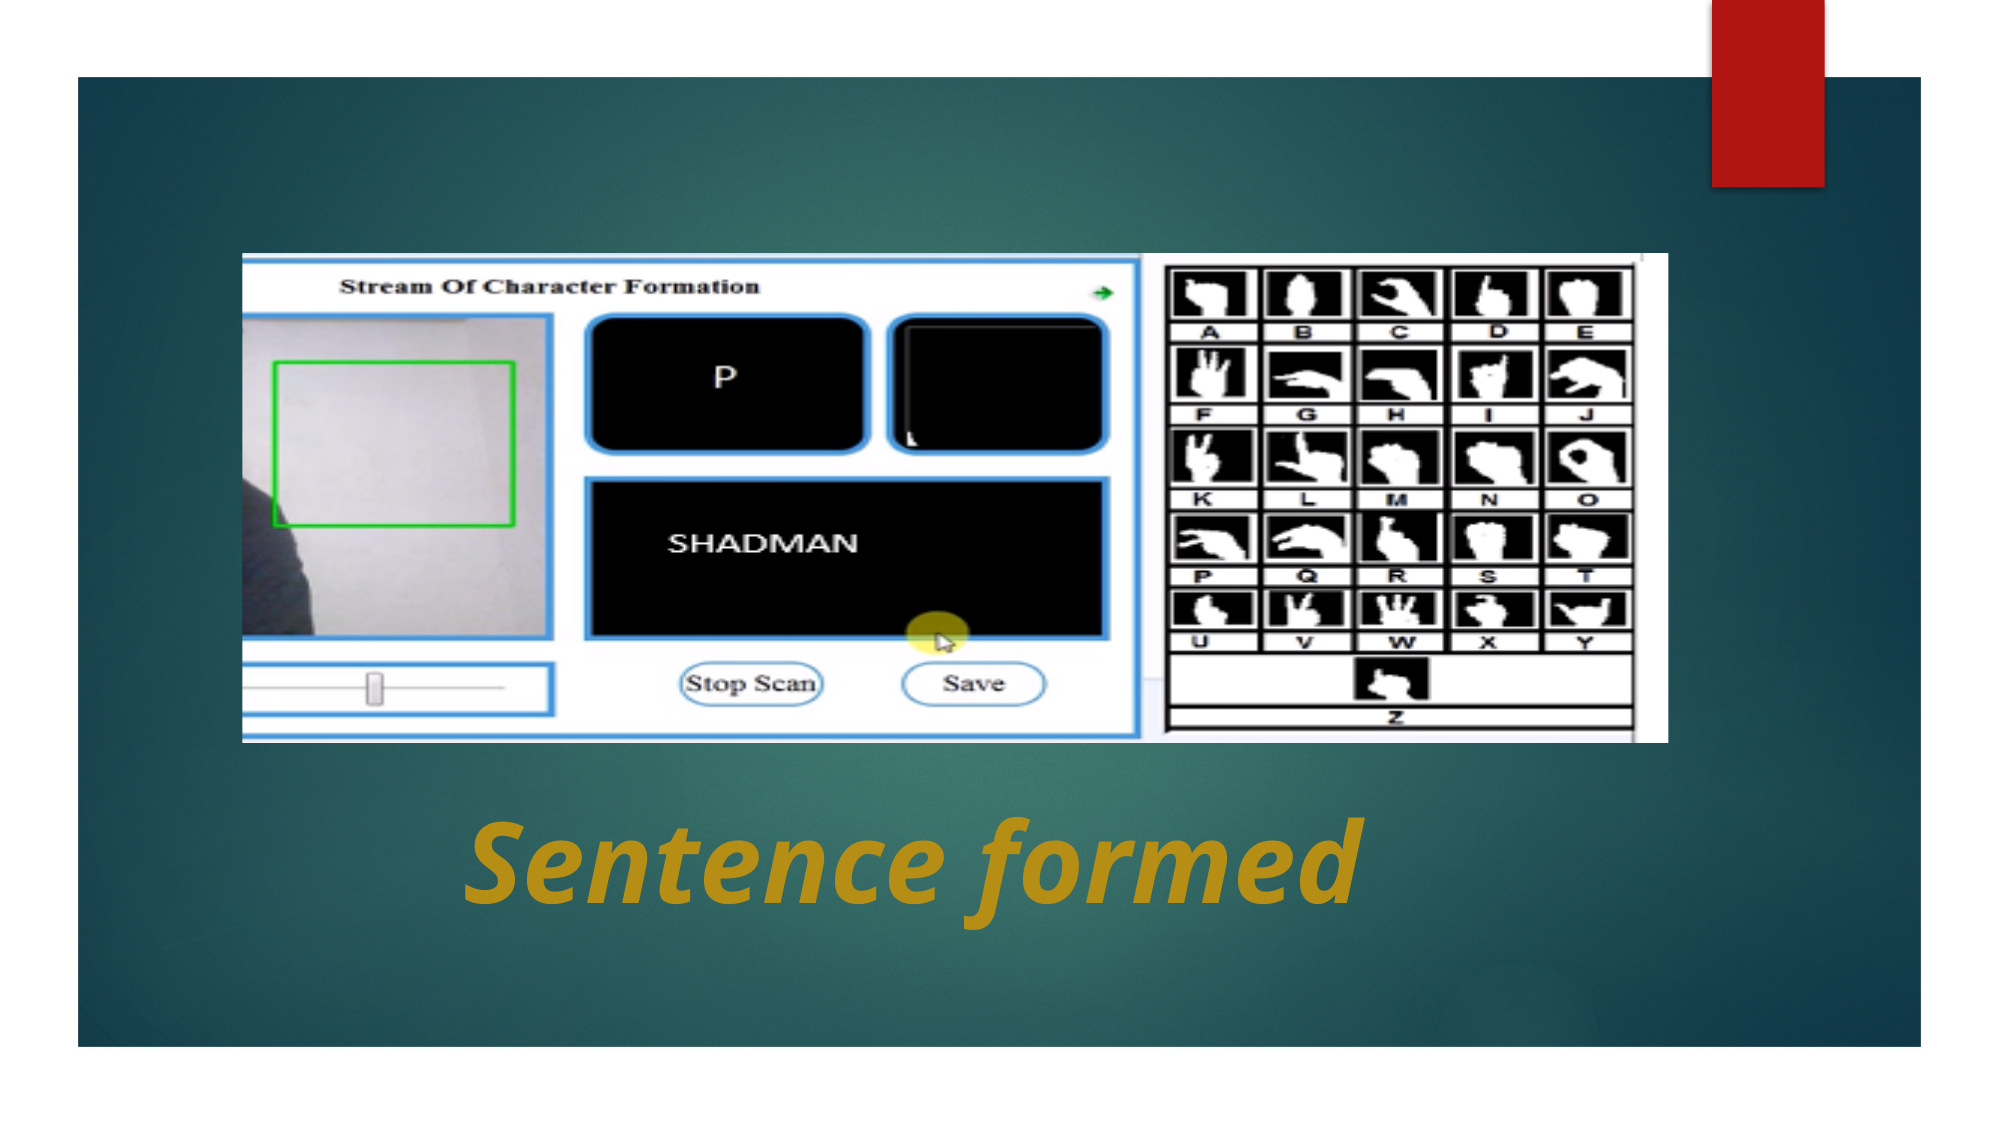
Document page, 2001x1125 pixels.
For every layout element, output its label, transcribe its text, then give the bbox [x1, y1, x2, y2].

picture [241, 253, 1669, 744]
title [189, 344, 1638, 783]
subtitle Sentence formed [189, 783, 1638, 925]
